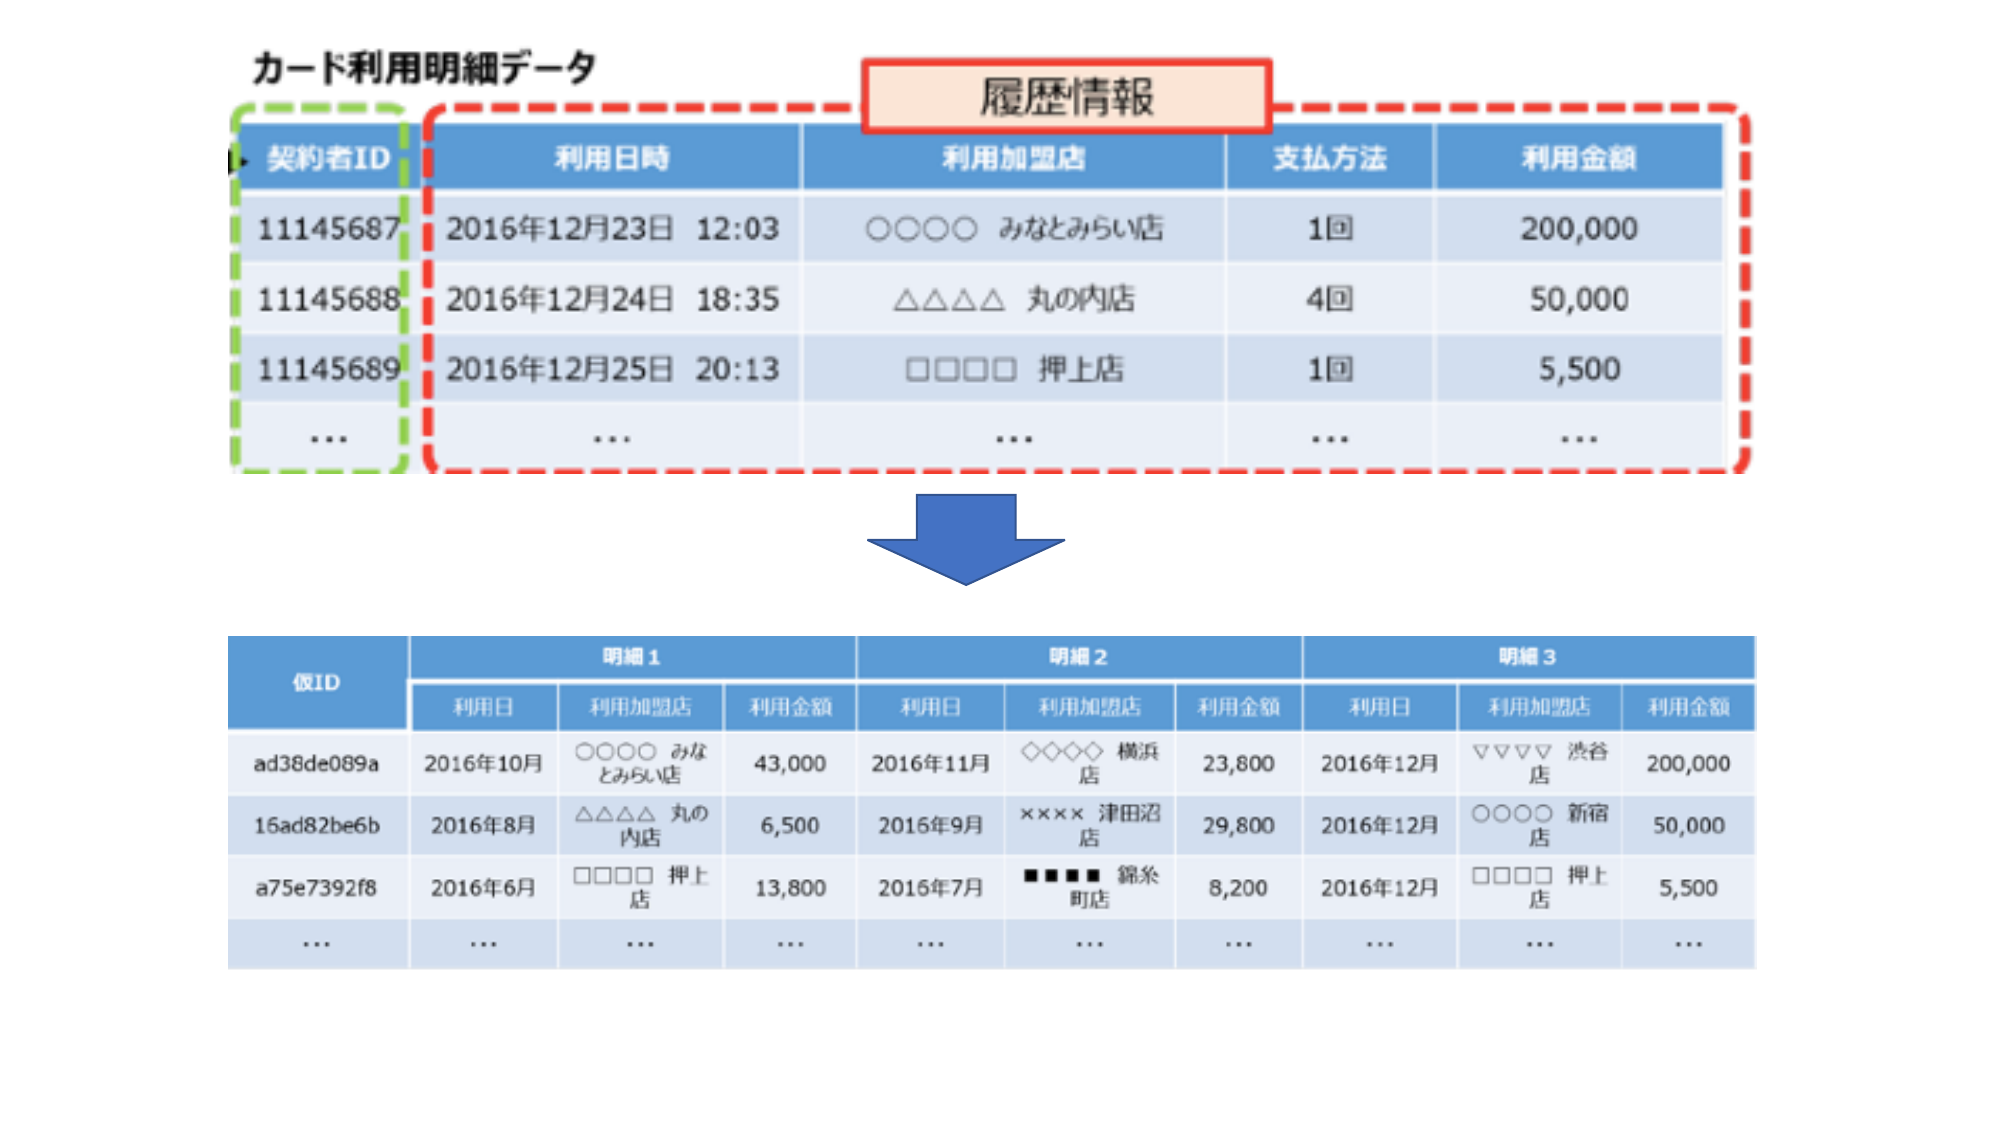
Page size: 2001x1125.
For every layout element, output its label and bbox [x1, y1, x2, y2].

picture [228, 636, 1757, 974]
text_box [867, 493, 1066, 587]
picture [228, 33, 1757, 474]
